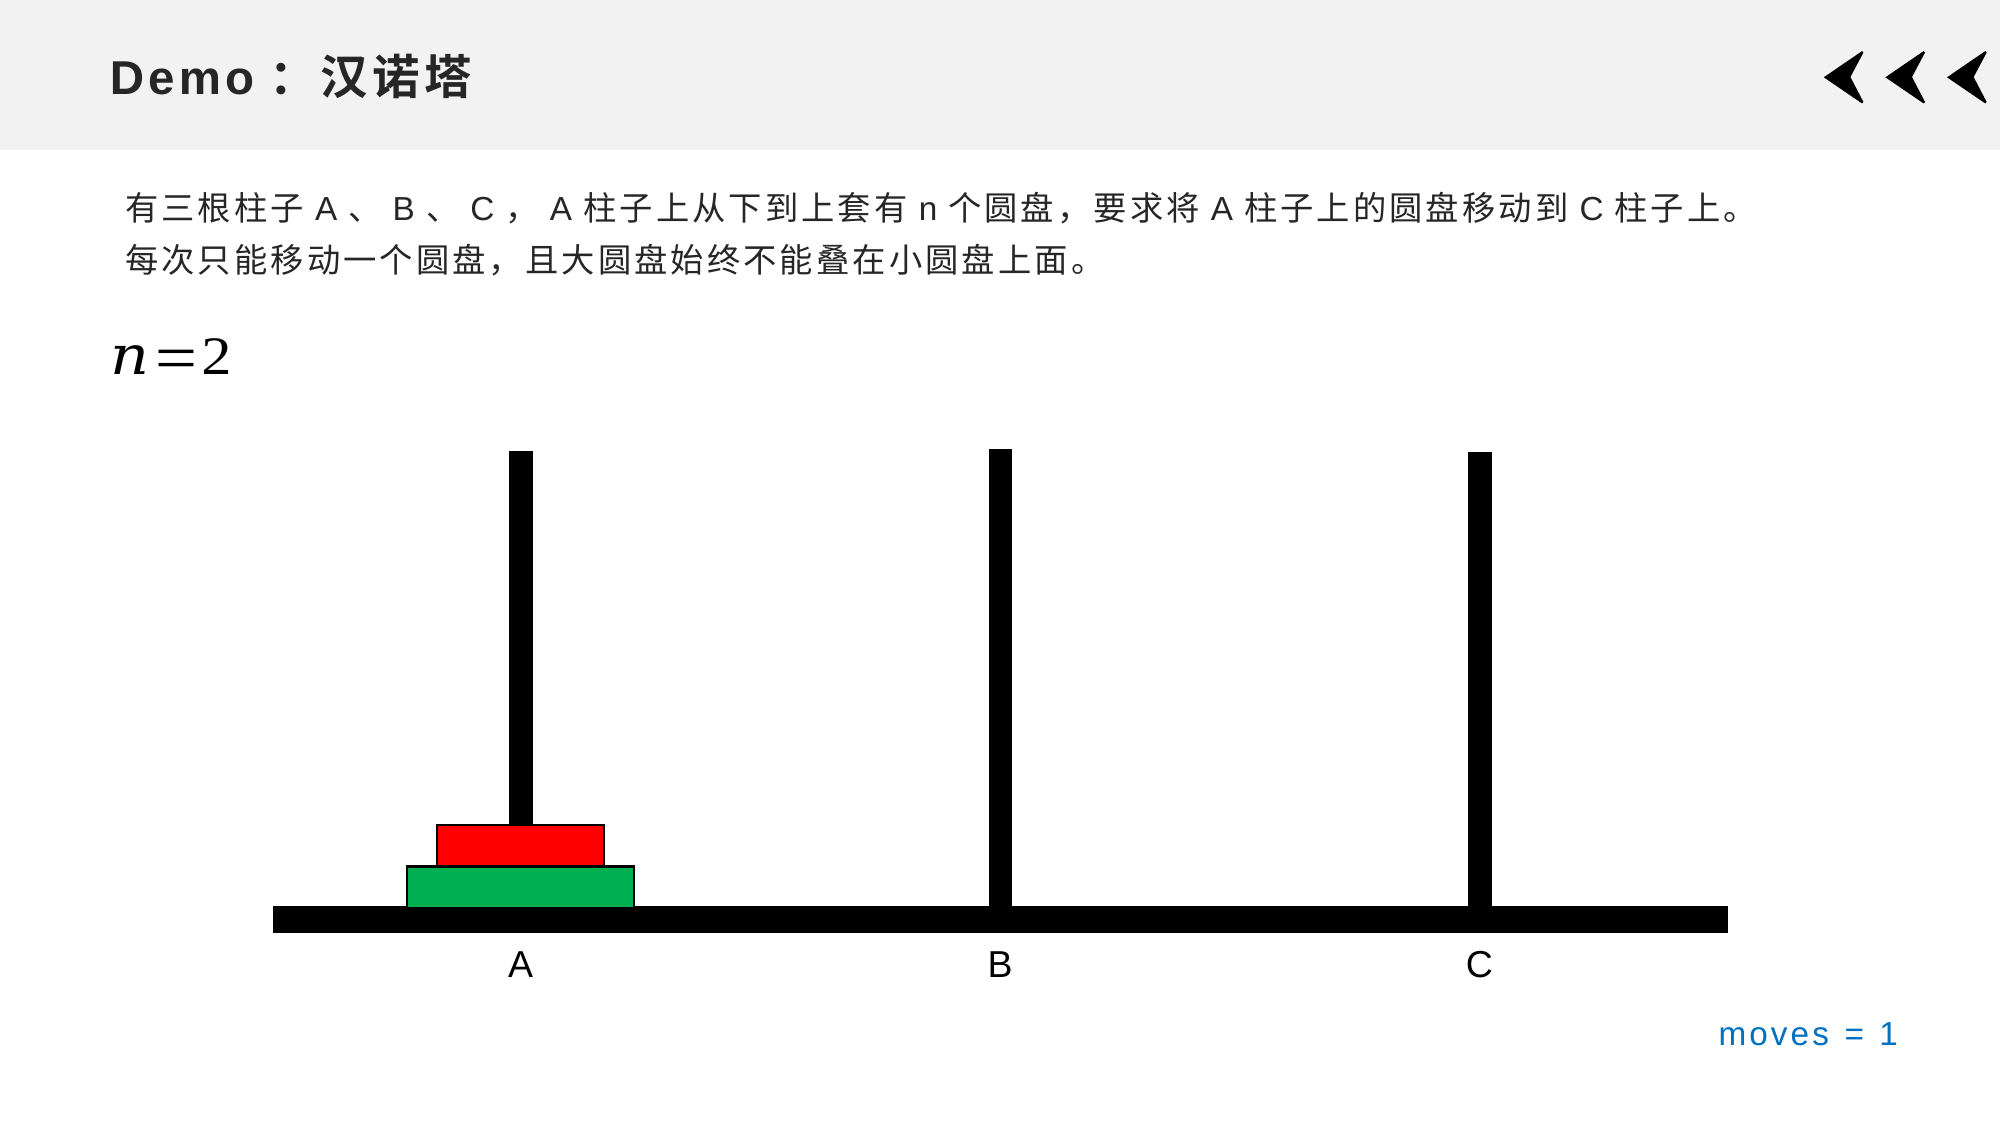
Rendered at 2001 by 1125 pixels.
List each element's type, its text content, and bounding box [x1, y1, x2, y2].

text_box C [1448, 932, 1510, 992]
text_box [273, 906, 1728, 933]
text_box [406, 865, 635, 909]
text_box [436, 824, 605, 867]
text_box B [969, 932, 1031, 992]
text_box A [489, 932, 552, 992]
text_box [509, 451, 533, 824]
text_box moves = 1 [1703, 992, 1919, 1066]
title Demo：汉诺塔 [95, 38, 1906, 112]
list 有三根柱子A、B、C，A柱子上从下到上套有n个圆盘，要求将A柱子上的圆盘移动到C柱子上。每次只能移动一个圆盘，且大圆盘始终不能叠在小圆盘上面。 [110, 167, 1742, 308]
text_box [1468, 452, 1492, 906]
text_box [989, 449, 1012, 906]
